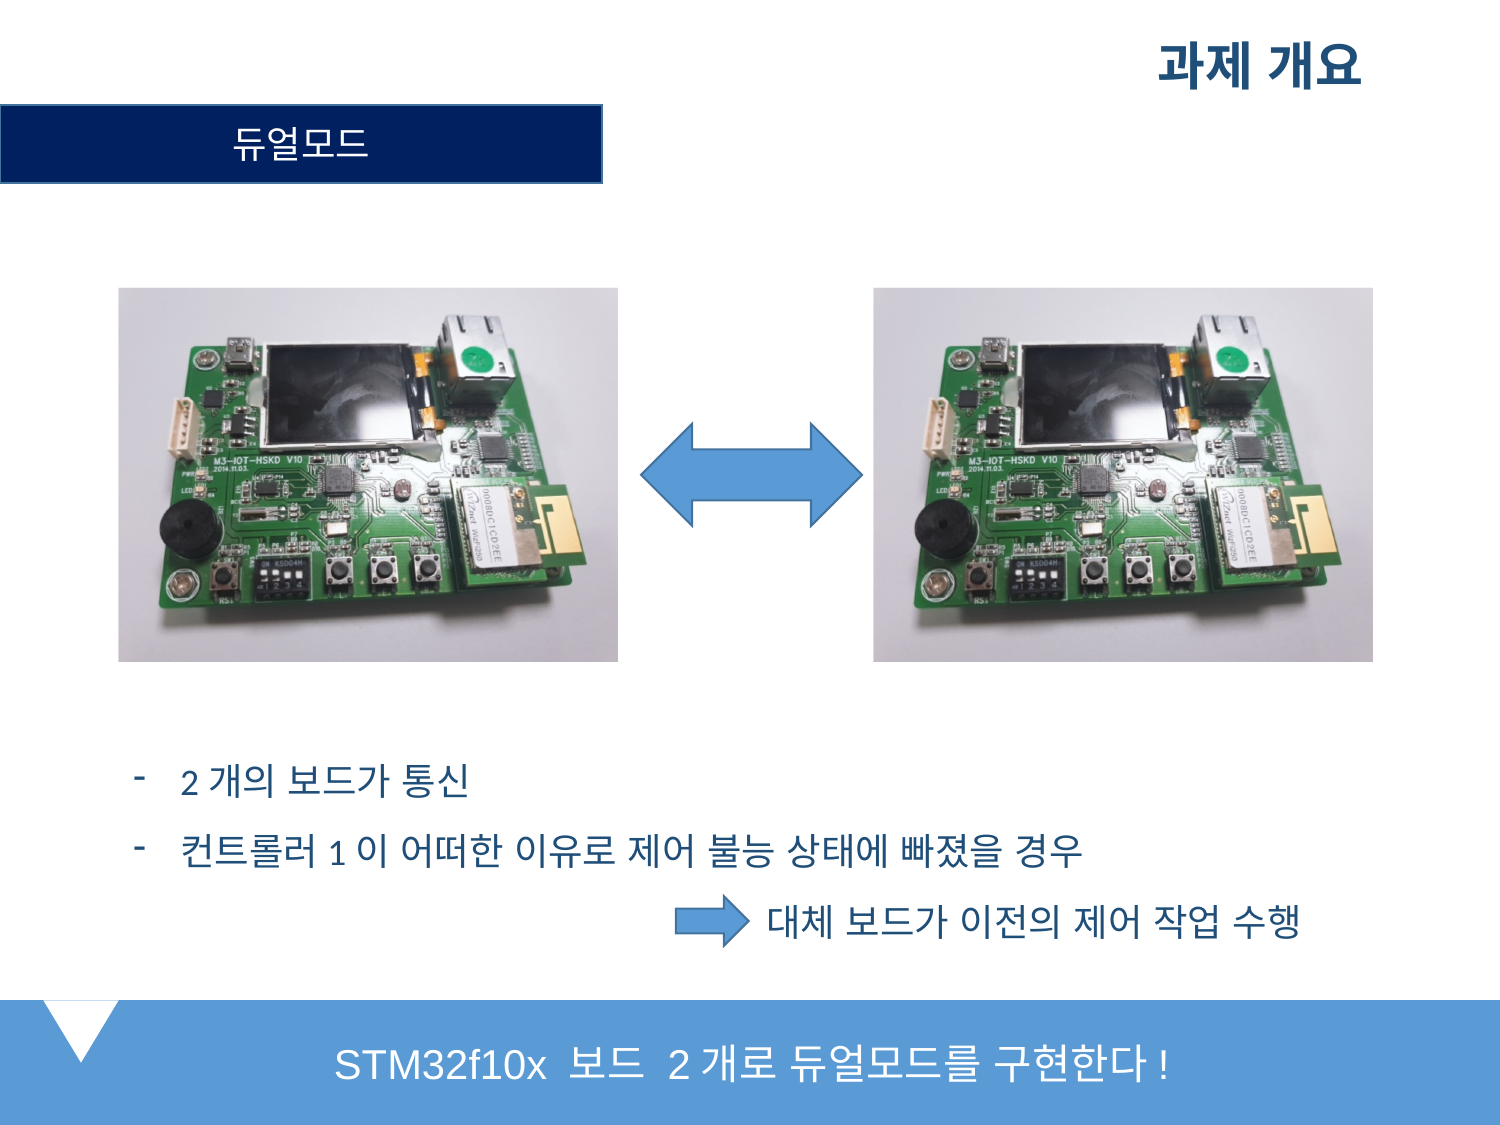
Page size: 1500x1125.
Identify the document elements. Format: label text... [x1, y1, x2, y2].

text_box 과제 개요 [986, 1, 1500, 128]
text_box 대체 보드가 이전의 제어 작업 수행 [751, 892, 1409, 950]
text_box [41, 999, 121, 1065]
picture [874, 225, 1372, 725]
text_box STM32f10x 보드 2개로 듀얼모드를 구현한다! [0, 999, 1500, 1125]
picture [119, 225, 617, 725]
text_box [674, 893, 751, 949]
text_box [639, 421, 864, 529]
text_box 2개의 보드가 통신 컨트롤러1이 어떠한 이유로 제어 불능 상태에 빠졌을 경우 [118, 684, 1316, 947]
text_box 듀얼모드 [0, 104, 603, 184]
